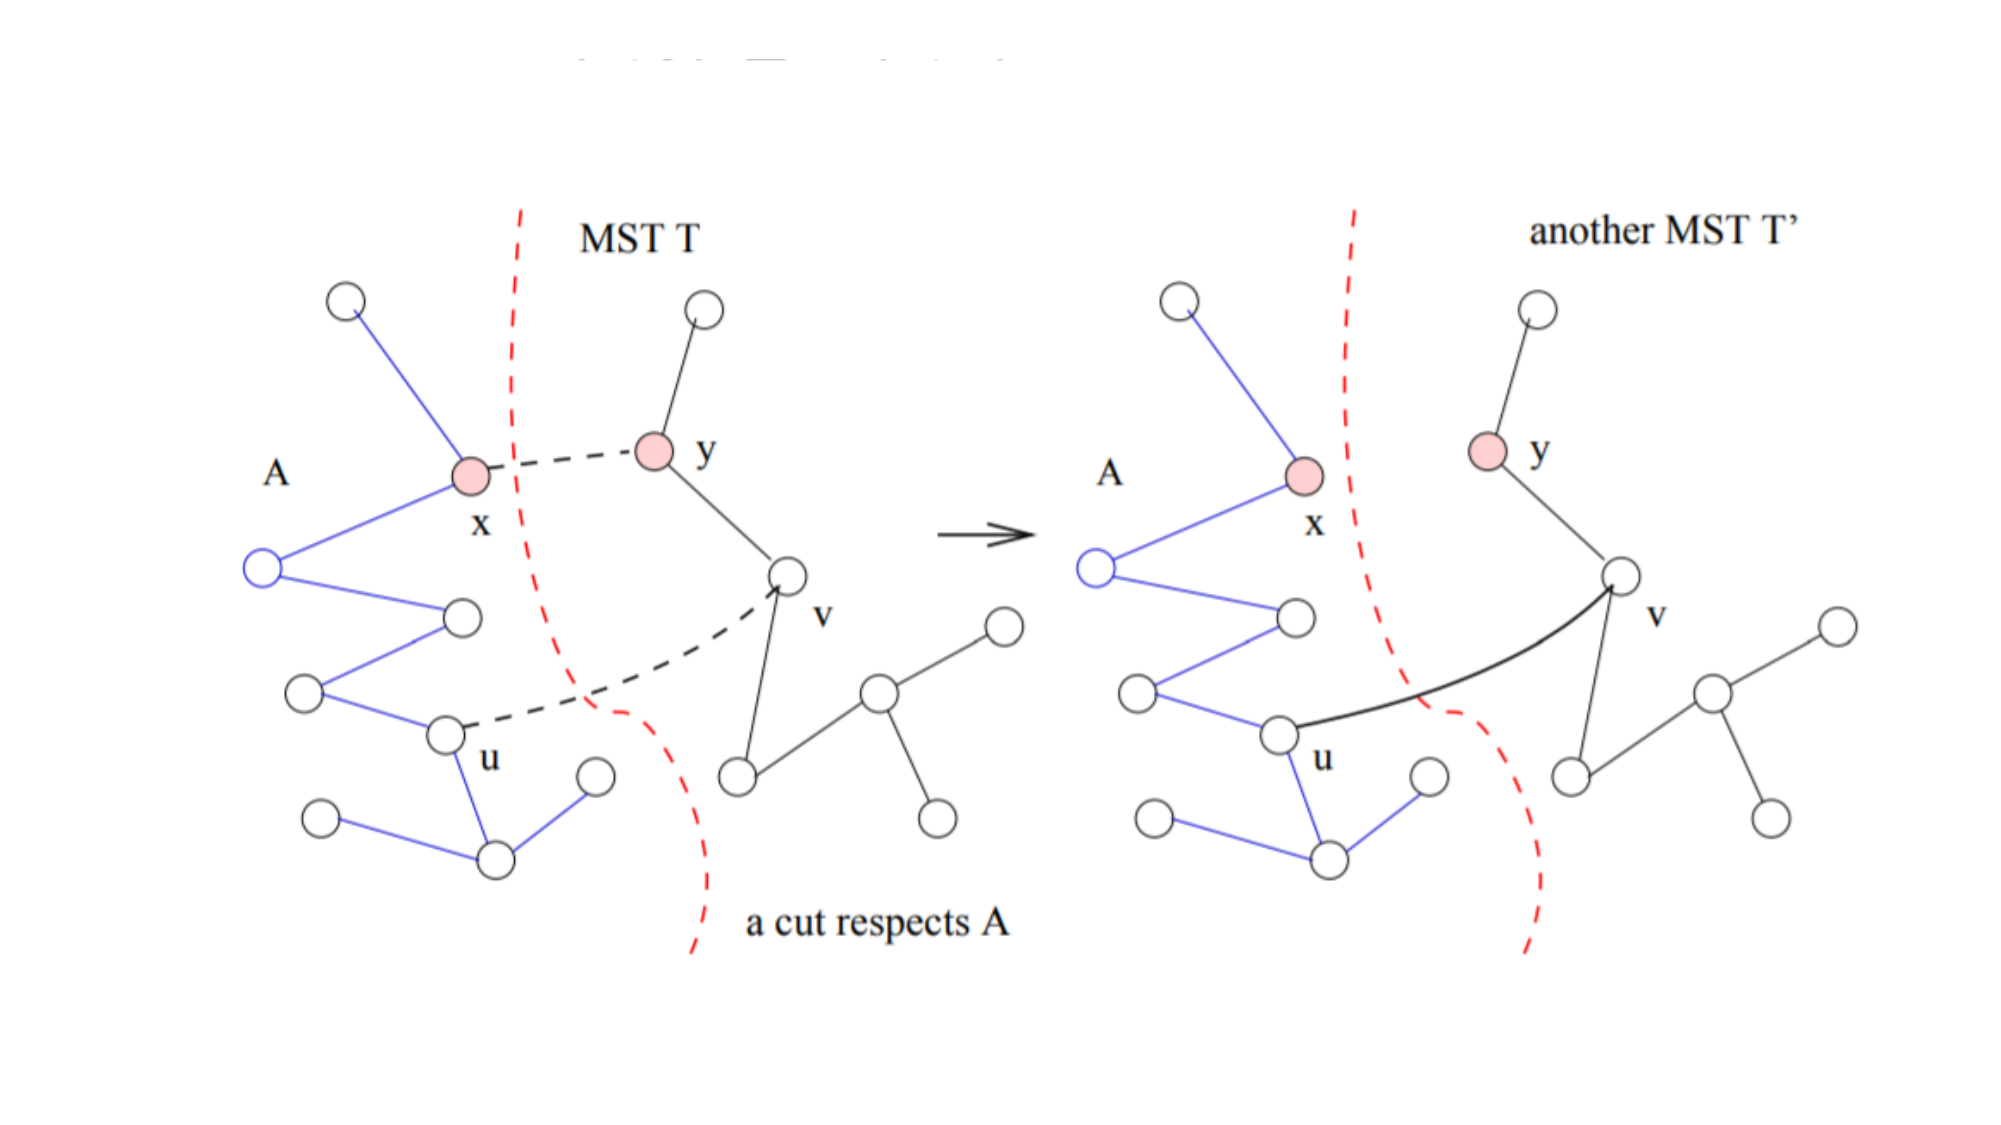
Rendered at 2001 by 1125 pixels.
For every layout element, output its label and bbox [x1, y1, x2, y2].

picture [123, 59, 1873, 1053]
